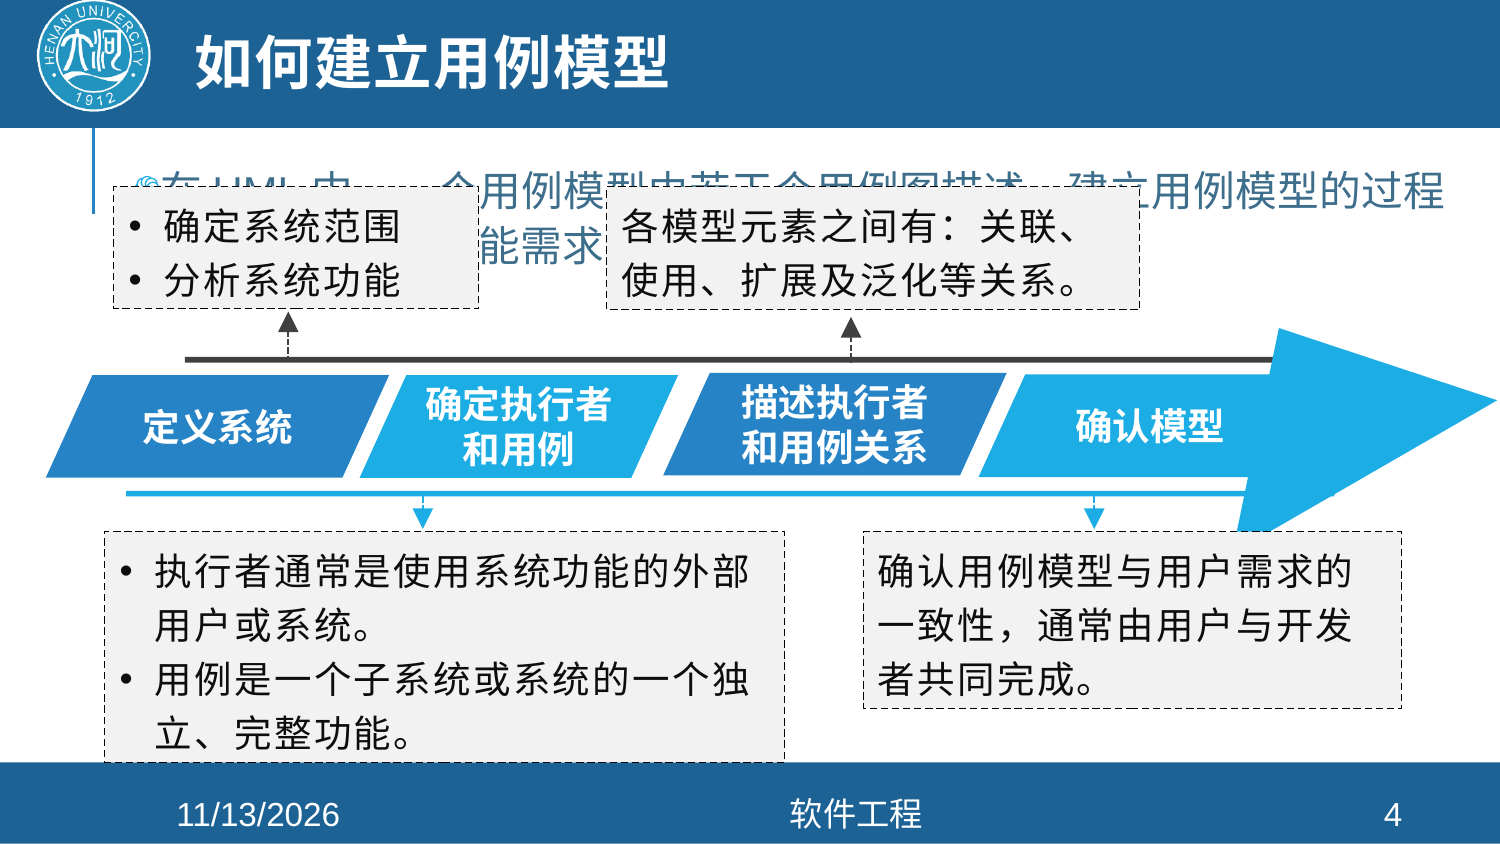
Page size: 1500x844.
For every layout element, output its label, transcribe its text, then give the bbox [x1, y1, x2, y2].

list 在UML中，一个用例模型由若干个用例图描述。建立用例模型的过程就是对系统进行功能需求分析的过程。 [126, 151, 1454, 490]
text_box 确认用例模型与用户需求的一致性，通常由用户与开发者共同完成。 [863, 531, 1402, 709]
text_box 描述执行者和用例关系 [661, 371, 971, 477]
text_box 执行者通常是使用系统功能的外部用户或系统。 用例是一个子系统或系统的一个独立、完整功能。 [104, 531, 785, 763]
title 如何建立用例模型 [179, 0, 1454, 136]
slide_number 4 [1333, 796, 1454, 830]
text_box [978, 316, 1476, 489]
text_box [856, 356, 971, 364]
text_box 确定系统范围 分析系统功能 [113, 186, 479, 309]
list 在UML中，一个用例模型由若干个用例图描述。建立用例模型的过程就是对系统进行功能需求分析的过程。 [126, 496, 1454, 777]
text_box 定义系统 [44, 373, 391, 479]
text_box [184, 356, 846, 364]
text_box 各模型元素之间有：关联、使用、扩展及泛化等关系。 [606, 186, 1140, 310]
text_box [125, 490, 1089, 498]
text_box 确定执行者和用例 [358, 373, 680, 480]
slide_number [126, 796, 391, 830]
footer 软件工程 [391, 796, 1322, 830]
